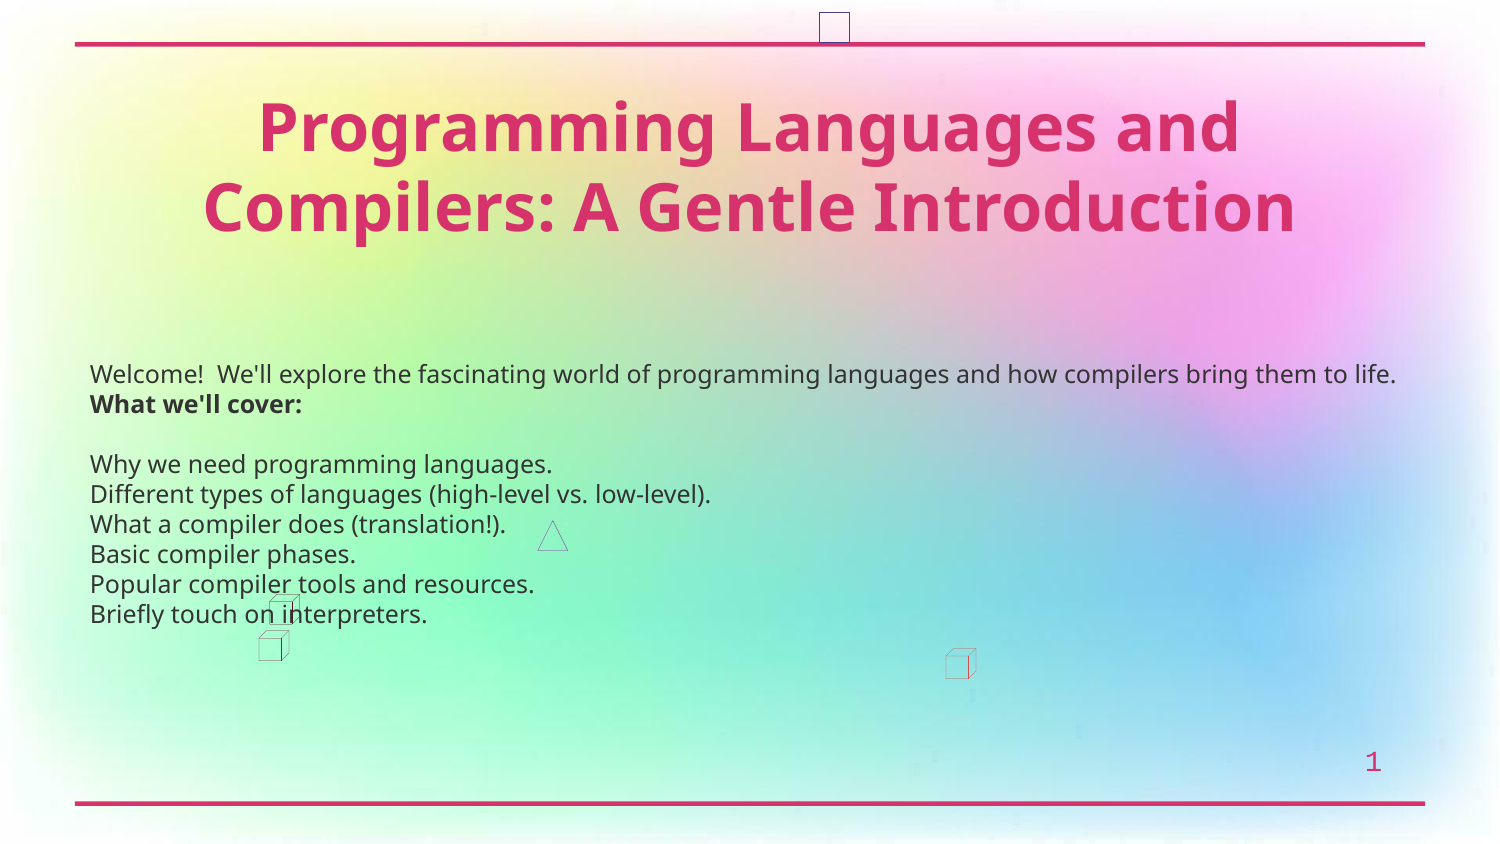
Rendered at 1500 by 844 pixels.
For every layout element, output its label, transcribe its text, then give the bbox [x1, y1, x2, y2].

text_box [74, 801, 1425, 806]
text_box [818, 11, 849, 42]
text_box Programming Languages and Compilers: A Gentle Introduction [74, 89, 1425, 240]
text_box [74, 42, 1425, 47]
text_box Welcome! We'll explore the fascinating world of programming languages and how compilers bring them to life. What we'll cover: Why we need programming languages. Different types of languages (high-level vs. low-level). What a compiler does (translation!). Basic compiler phases. Popular compiler tools and resources. Briefly touch on interpreters. [74, 270, 1425, 777]
picture [0, 0, 1500, 844]
